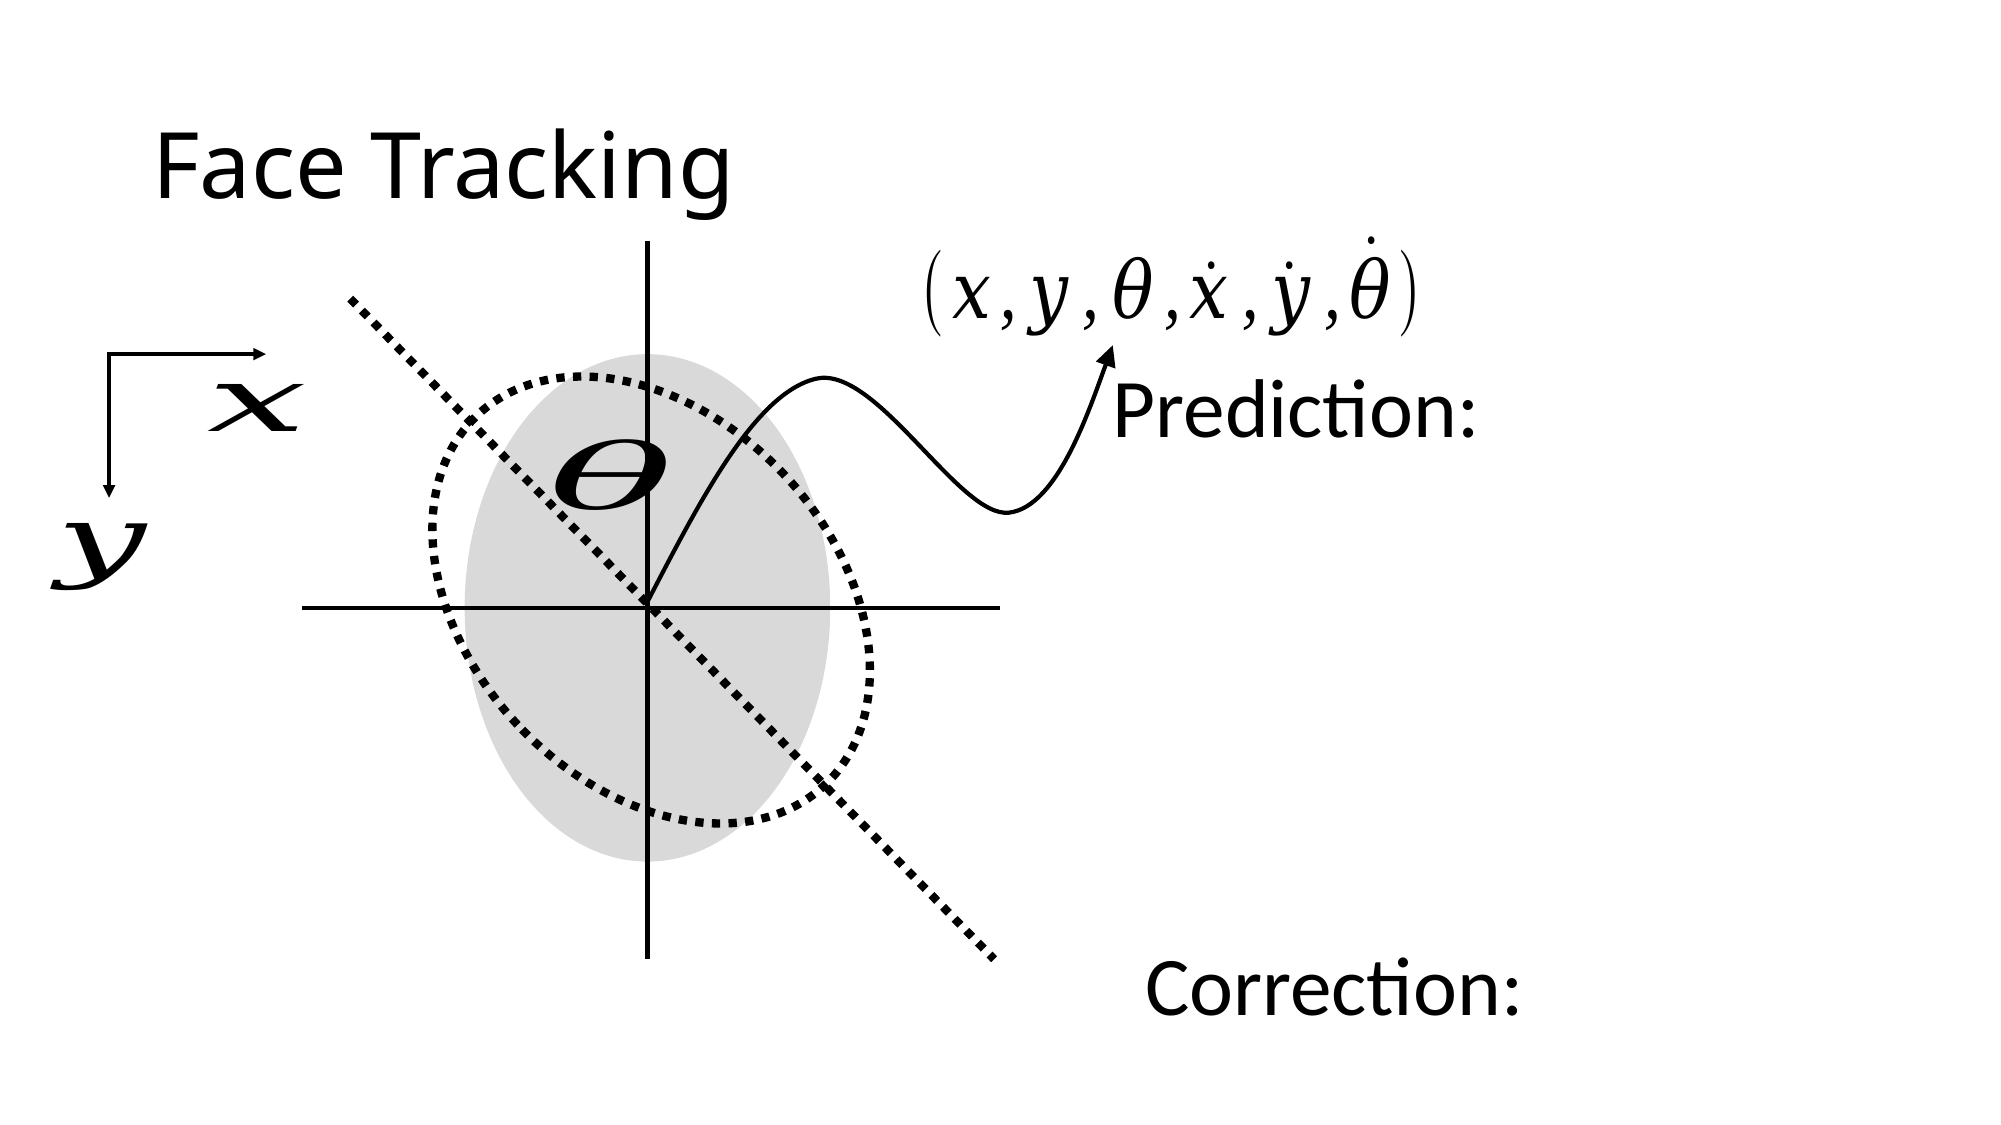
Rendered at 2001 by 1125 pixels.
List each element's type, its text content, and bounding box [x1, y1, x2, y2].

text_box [350, 298, 995, 960]
text_box [995, 345, 1116, 514]
title Face Tracking [137, 59, 1863, 278]
